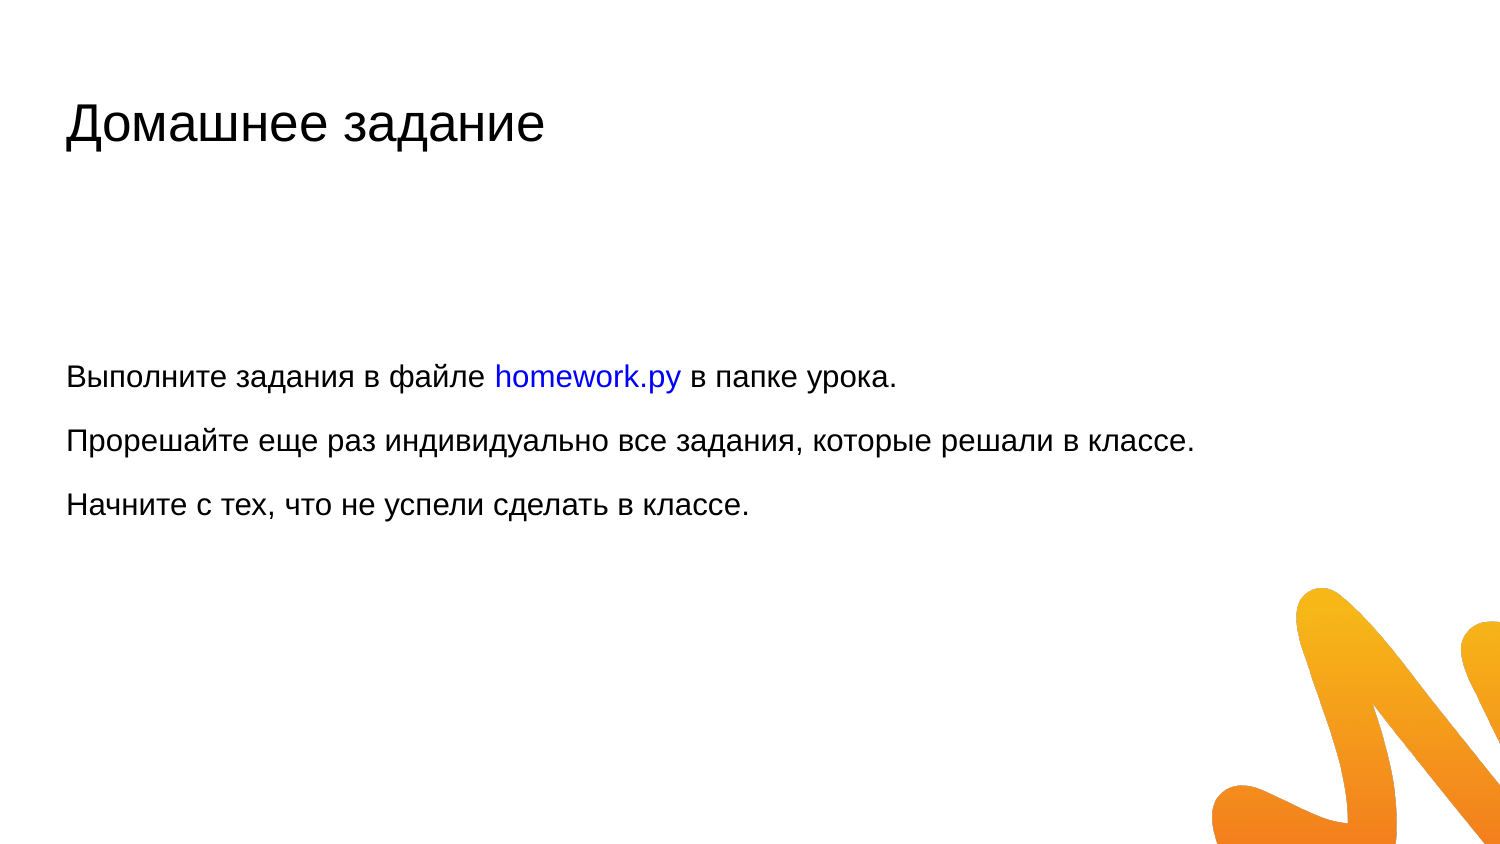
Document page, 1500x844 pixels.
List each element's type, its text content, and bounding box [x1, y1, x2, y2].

picture [1152, 588, 1500, 844]
title Домашнее задание [51, 72, 1449, 167]
text_box Выполните задания в файле homework.py в папке урока. Прорешайте еще раз индивидуально все задания, которые решали в классе. Начните с тех, что не успели сделать в классе. [51, 335, 1449, 750]
